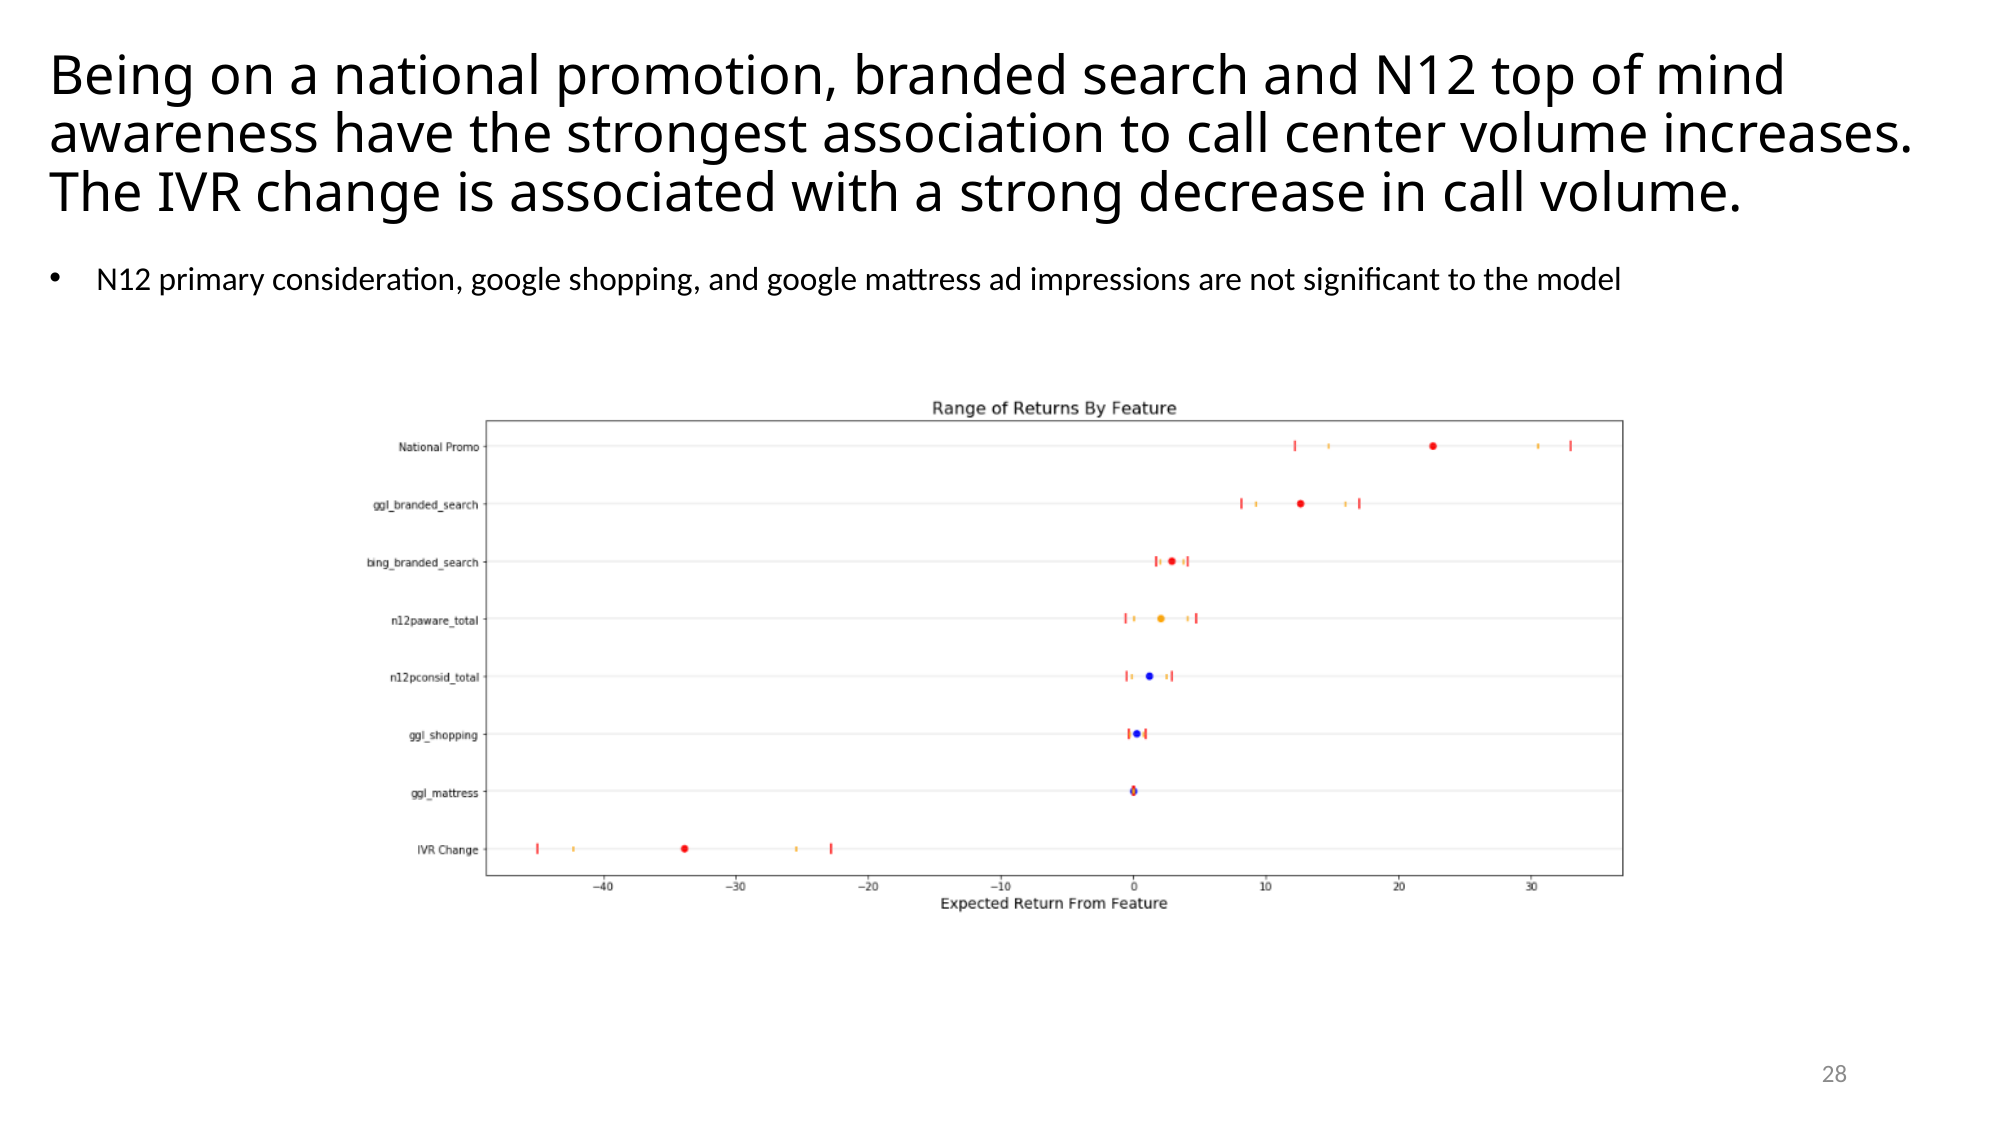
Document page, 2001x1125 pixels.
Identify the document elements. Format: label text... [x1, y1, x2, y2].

slide_number 28 [1412, 1042, 1863, 1103]
title Being on a national promotion, branded search and N12 top of mind awareness have the strongest association to call center volume increases. The IVR change is associated with a strong decrease in call volume. [34, 38, 1950, 233]
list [351, 393, 1634, 914]
text_box N12 primary consideration, google shopping, and google mattress ad impressions are not significant to the model [34, 249, 1676, 305]
